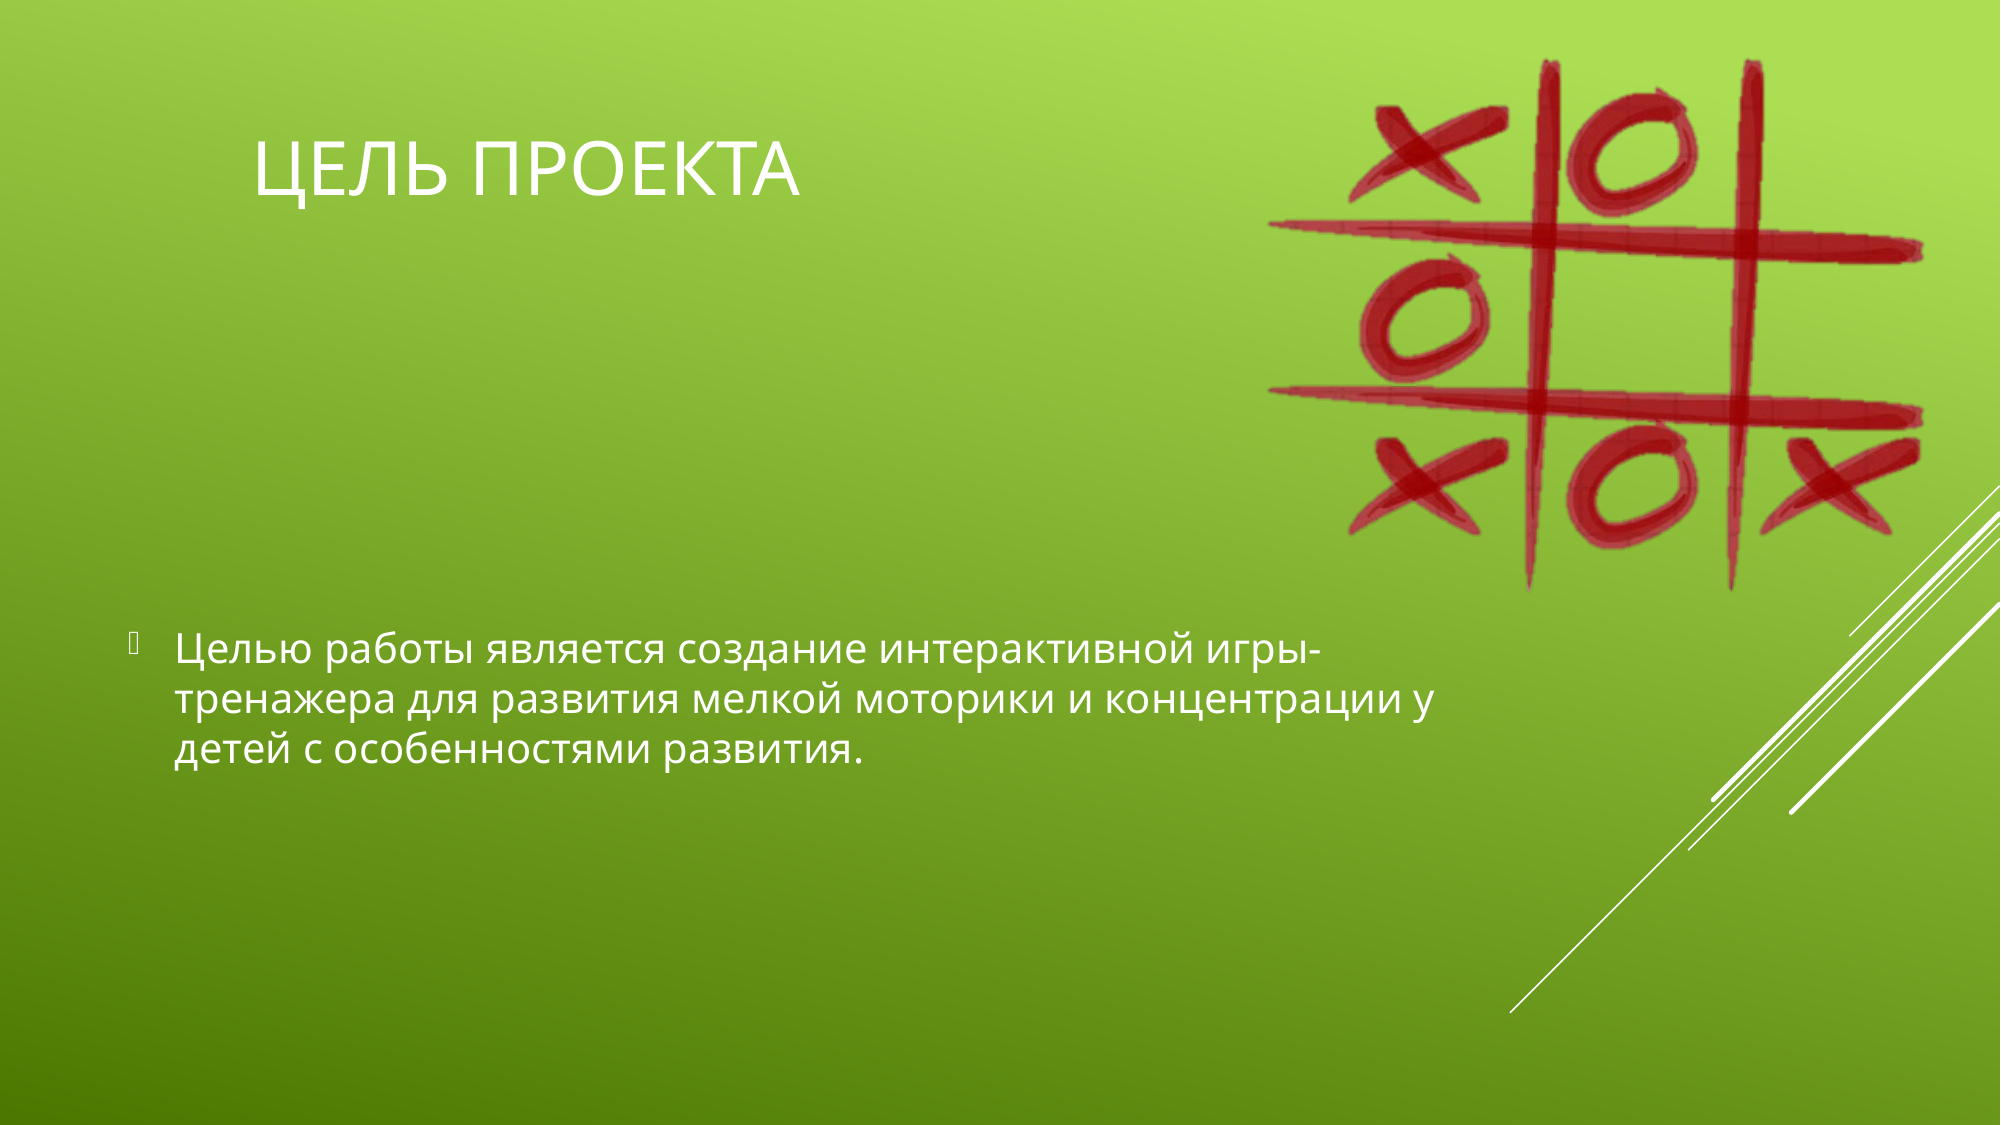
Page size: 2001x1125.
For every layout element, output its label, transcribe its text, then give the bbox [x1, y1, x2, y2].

picture [1221, 39, 2000, 604]
list Целью работы является создание интерактивной игры-тренажера для развития мелкой моторики и концентрации у детей с особенностями развития. [113, 436, 1513, 1030]
title Цель проекта [236, 39, 1221, 292]
